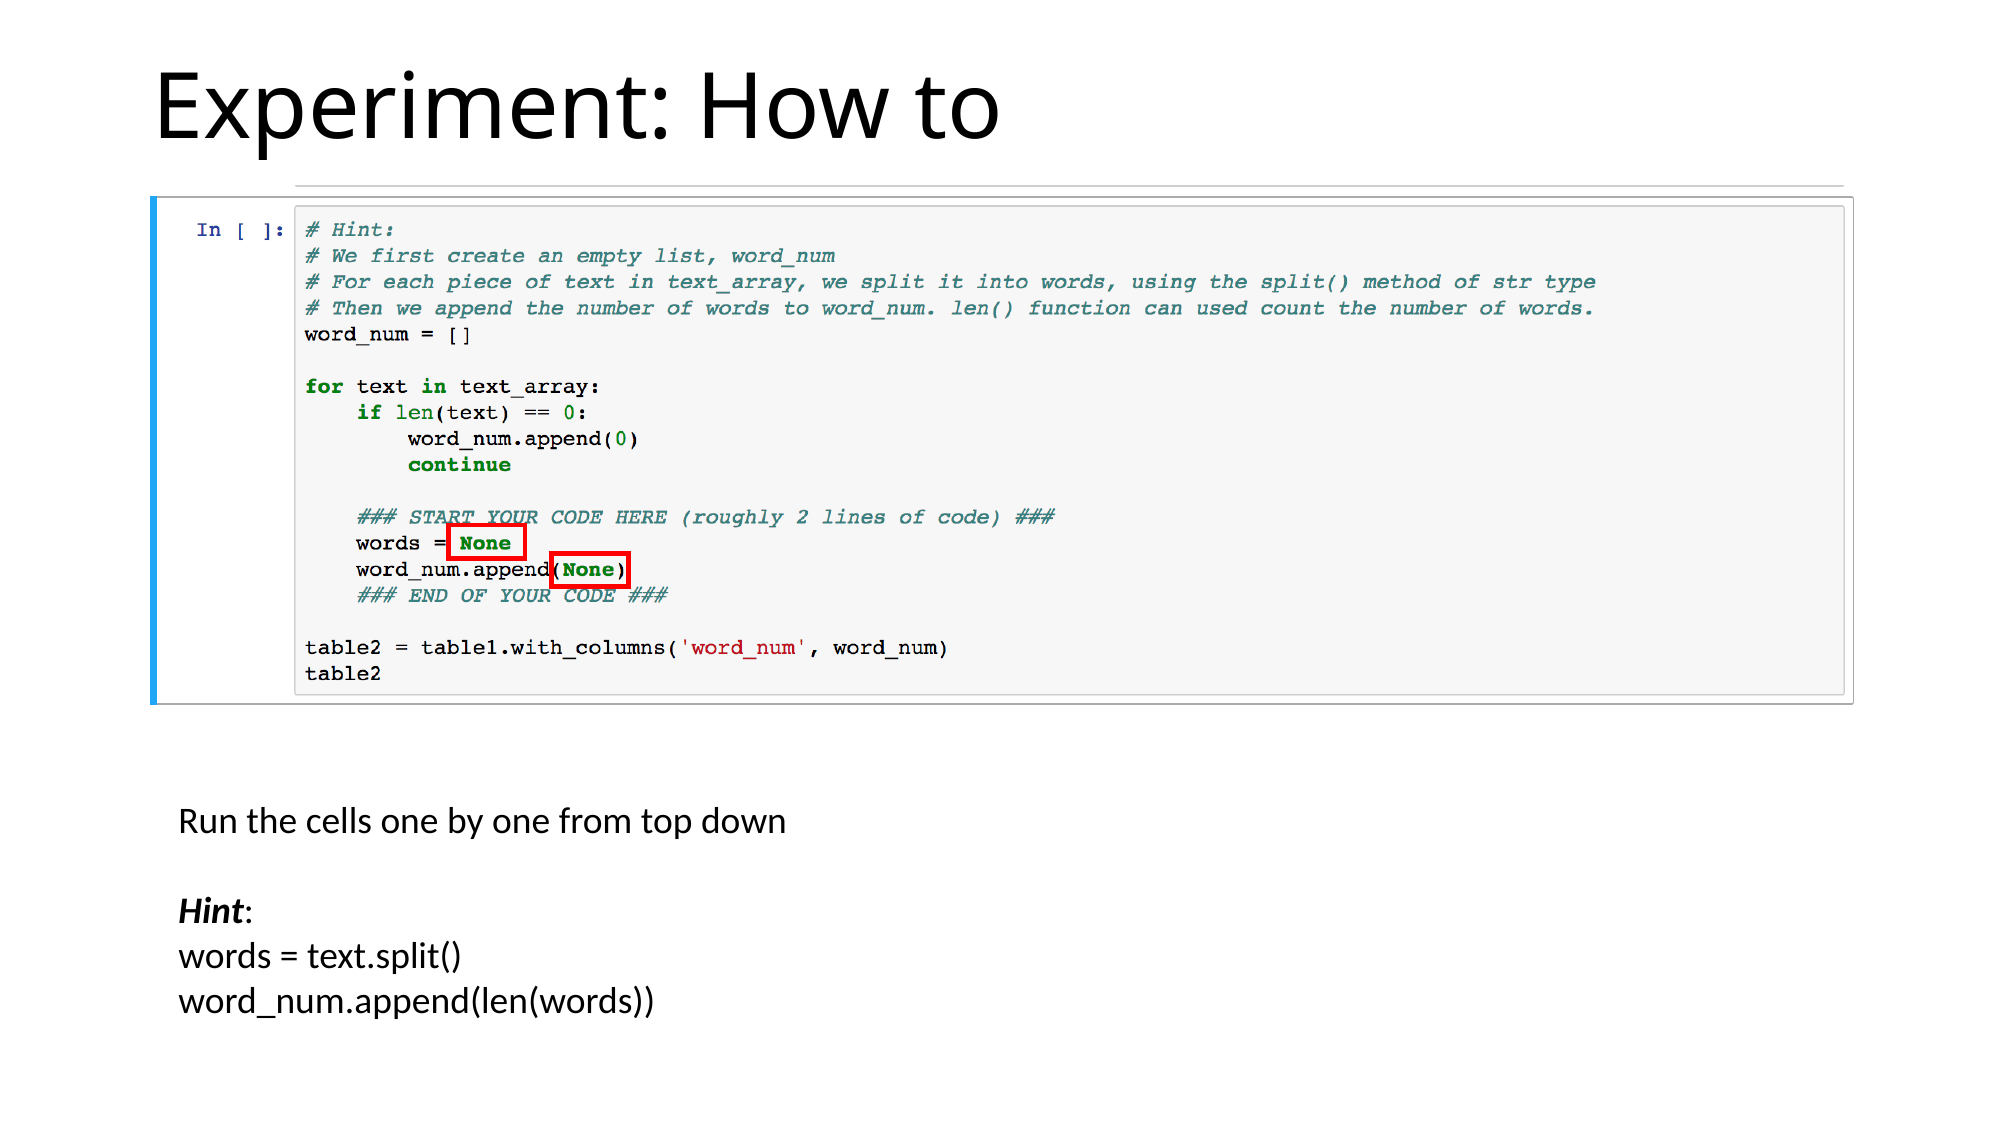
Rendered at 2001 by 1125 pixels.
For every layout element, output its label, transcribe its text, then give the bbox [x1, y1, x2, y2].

text_box Run the cells one by one from top down Hint: words = text.split() word_num.append(len(words)) [163, 744, 803, 1029]
title Experiment: How to [137, 0, 1863, 185]
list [137, 185, 1863, 709]
